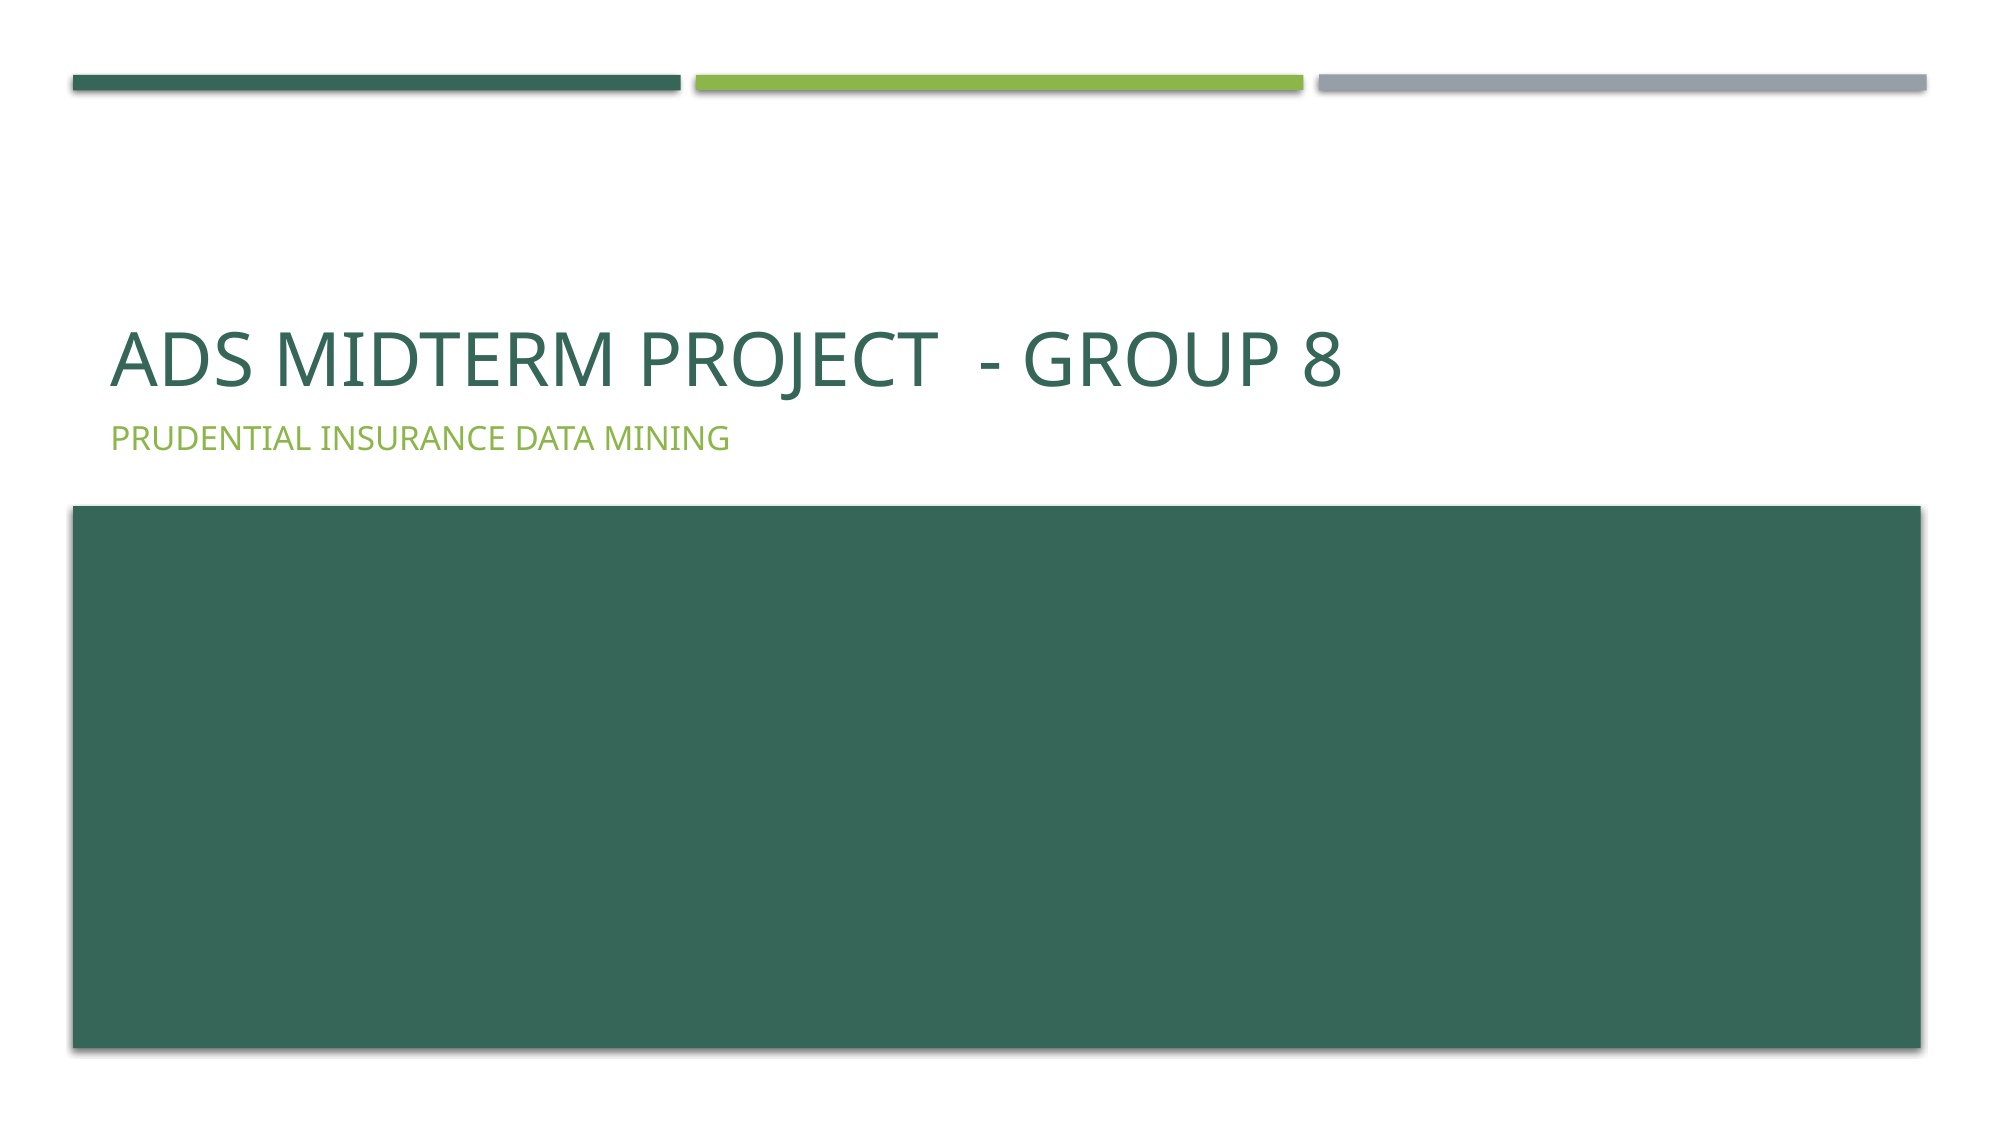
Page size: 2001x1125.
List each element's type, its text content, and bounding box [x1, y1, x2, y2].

title Ads Midterm project - group 8 [95, 167, 1899, 409]
subtitle Prudential Insurance data mining [95, 409, 1899, 507]
